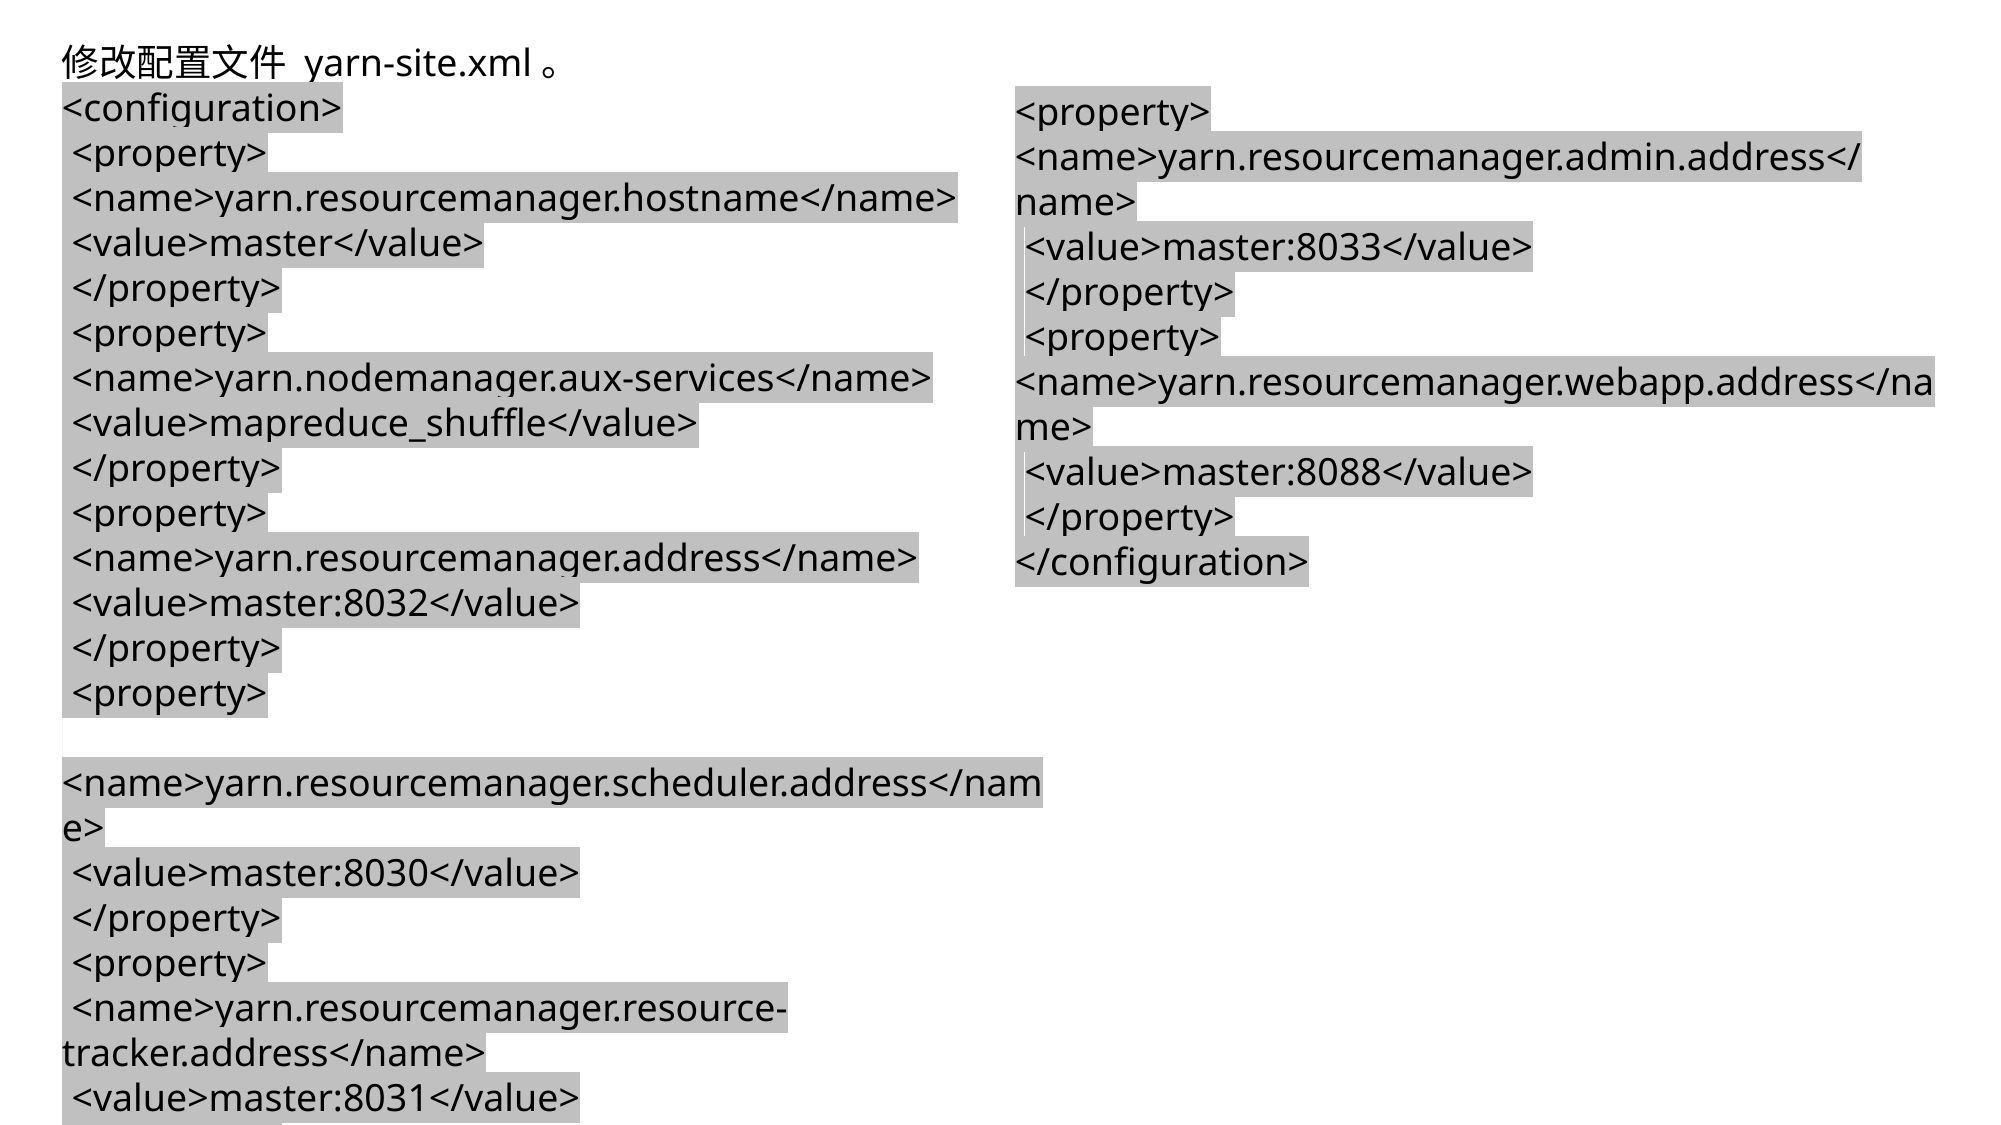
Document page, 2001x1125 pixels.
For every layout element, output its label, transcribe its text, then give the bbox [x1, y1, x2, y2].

text_box 修改配置⽂件 yarn-site.xml。 <configuration> <property> <name>yarn.resourcemanager.hostname</name> <value>master</value> </property> <property> <name>yarn.nodemanager.aux-services</name> <value>mapreduce_shuffle</value> </property> <property> <name>yarn.resourcemanager.address</name> <value>master:8032</value> </property> <property> <name>yarn.resourcemanager.scheduler.address</name> <value>master:8030</value> </property> <property> <name>yarn.resourcemanager.resource-tracker.address</name> <value>master:8031</value> </property> [47, 31, 1060, 1125]
text_box <property> <name>yarn.resourcemanager.admin.address</name> <value>master:8033</value> </property> <property> <name>yarn.resourcemanager.webapp.address</name> <value>master:8088</value> </property> </configuration> [999, 81, 1982, 591]
